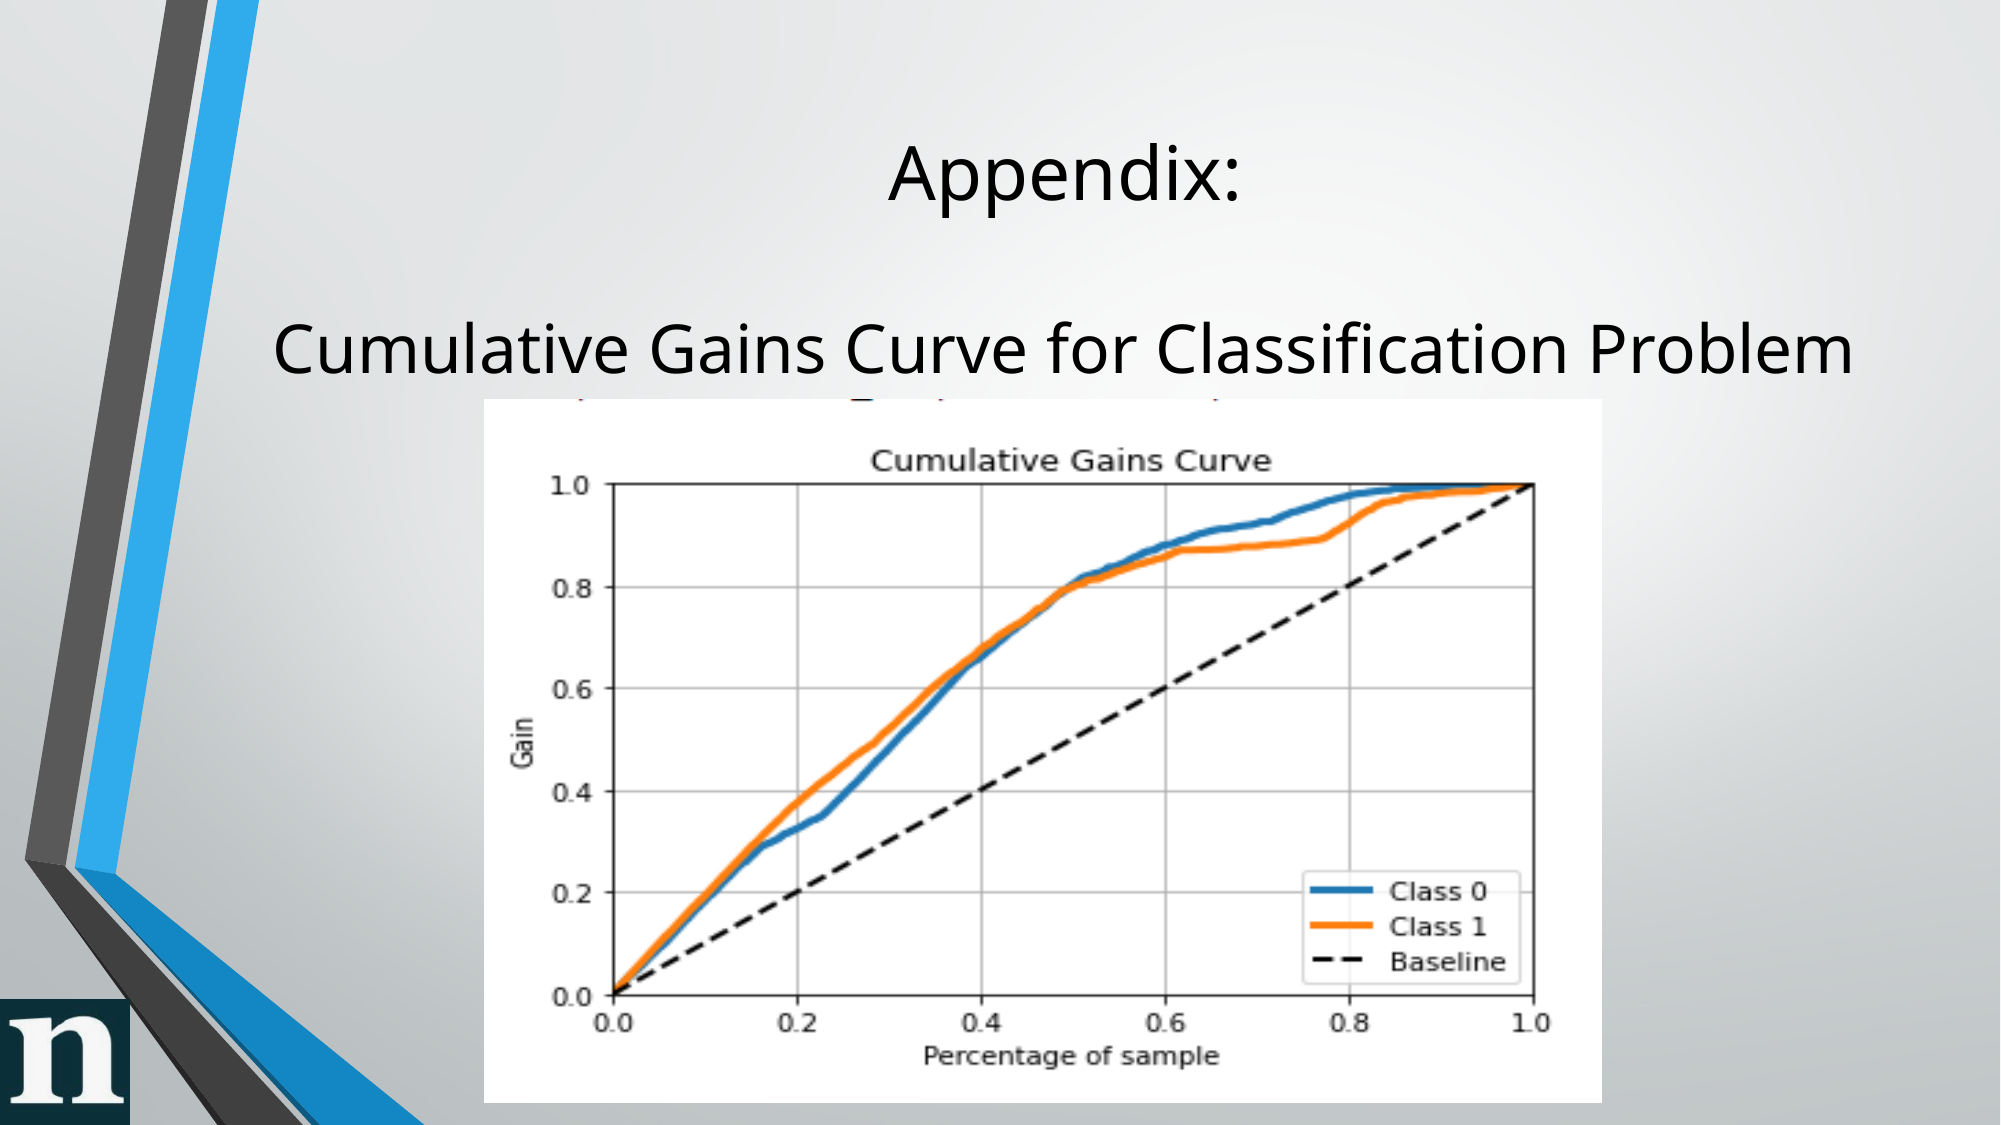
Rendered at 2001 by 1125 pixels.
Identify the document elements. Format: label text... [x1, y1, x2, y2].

title Appendix: Cumulative Gains Curve for Classification Problem [243, 112, 1887, 400]
picture [0, 999, 130, 1125]
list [484, 399, 1602, 1104]
